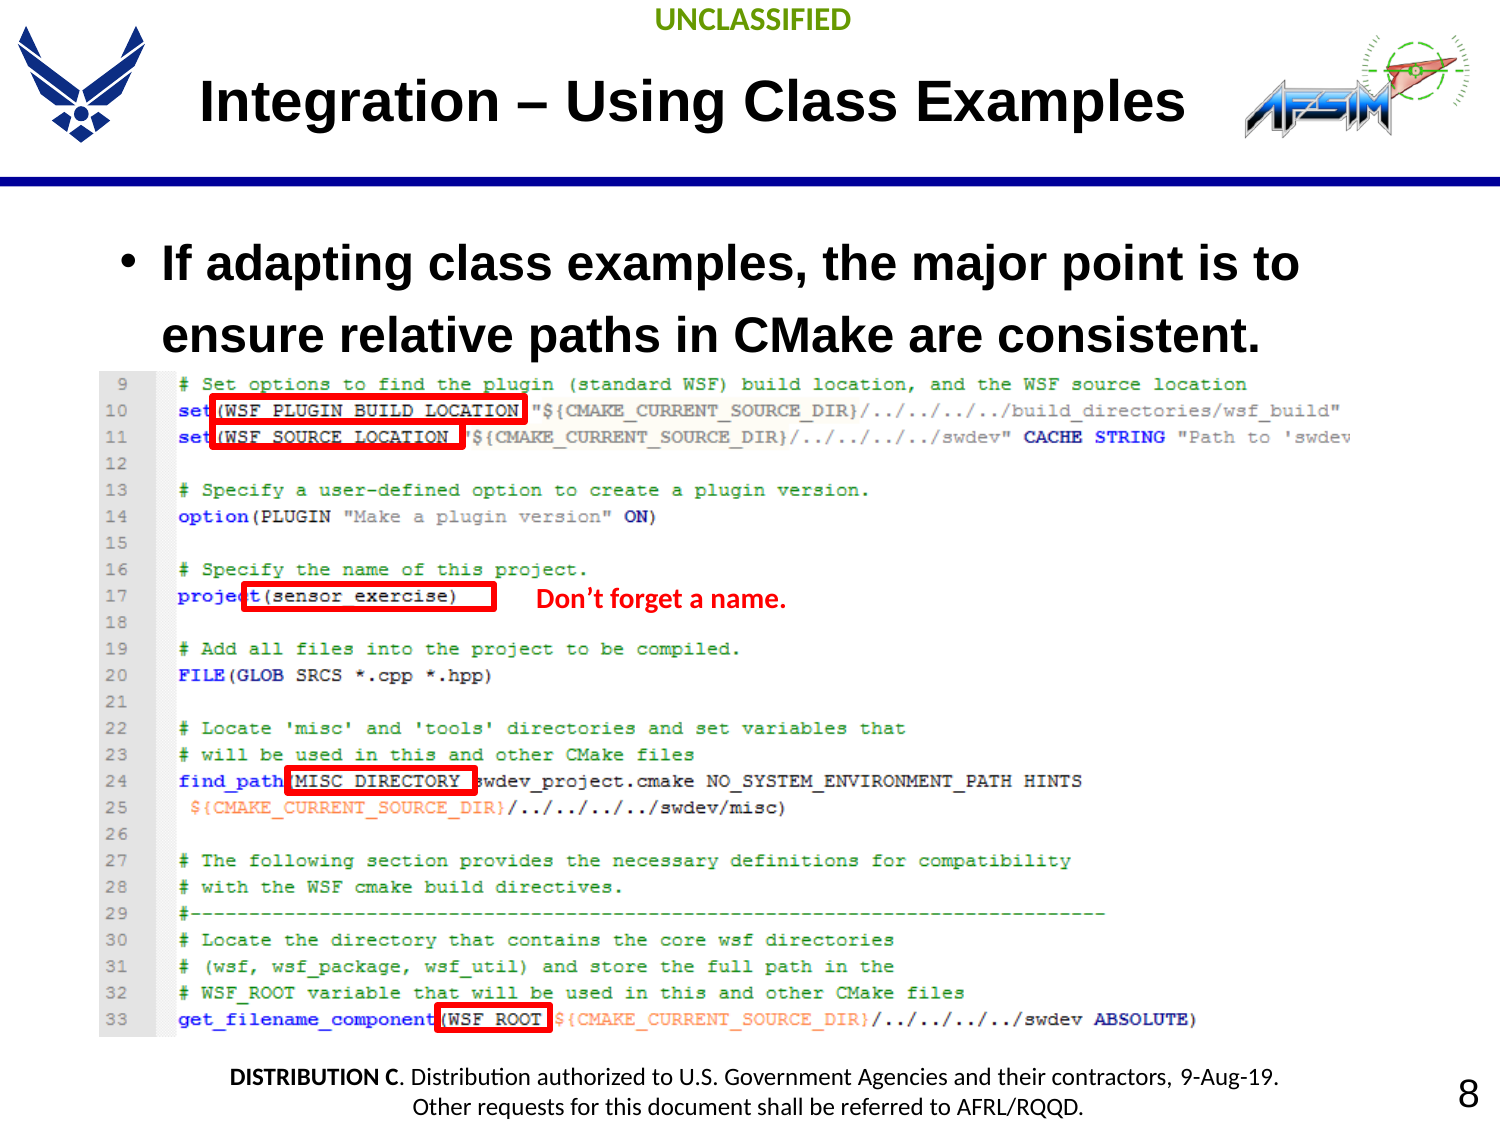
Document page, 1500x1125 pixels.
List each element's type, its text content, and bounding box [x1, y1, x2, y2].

picture [99, 371, 1351, 1037]
list If adapting class examples, the major point is to ensure relative paths in CMake are consistent. [62, 208, 1413, 951]
title Integration – Using Class Examples [150, 4, 1238, 193]
picture [1238, 22, 1483, 147]
